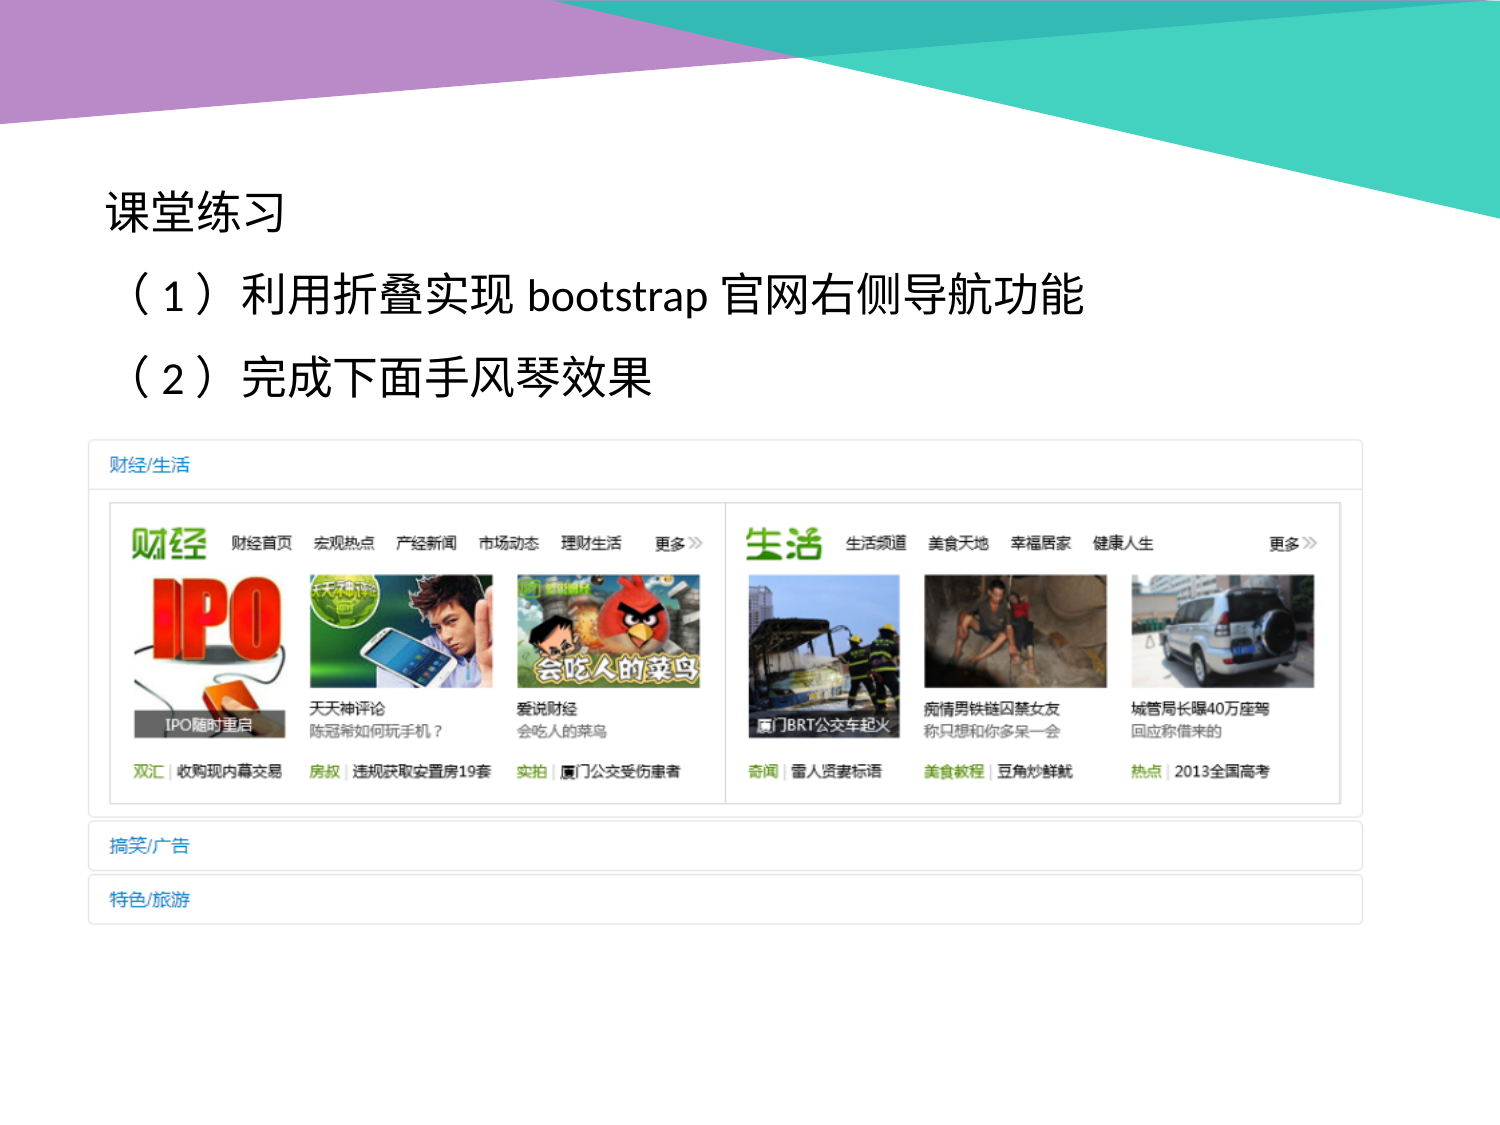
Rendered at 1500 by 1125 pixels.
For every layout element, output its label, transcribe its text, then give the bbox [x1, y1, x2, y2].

picture [76, 426, 1378, 953]
text_box 课堂练习 （1）利用折叠实现bootstrap官网右侧导航功能 （2）完成下面手风琴效果 [89, 148, 1411, 1021]
